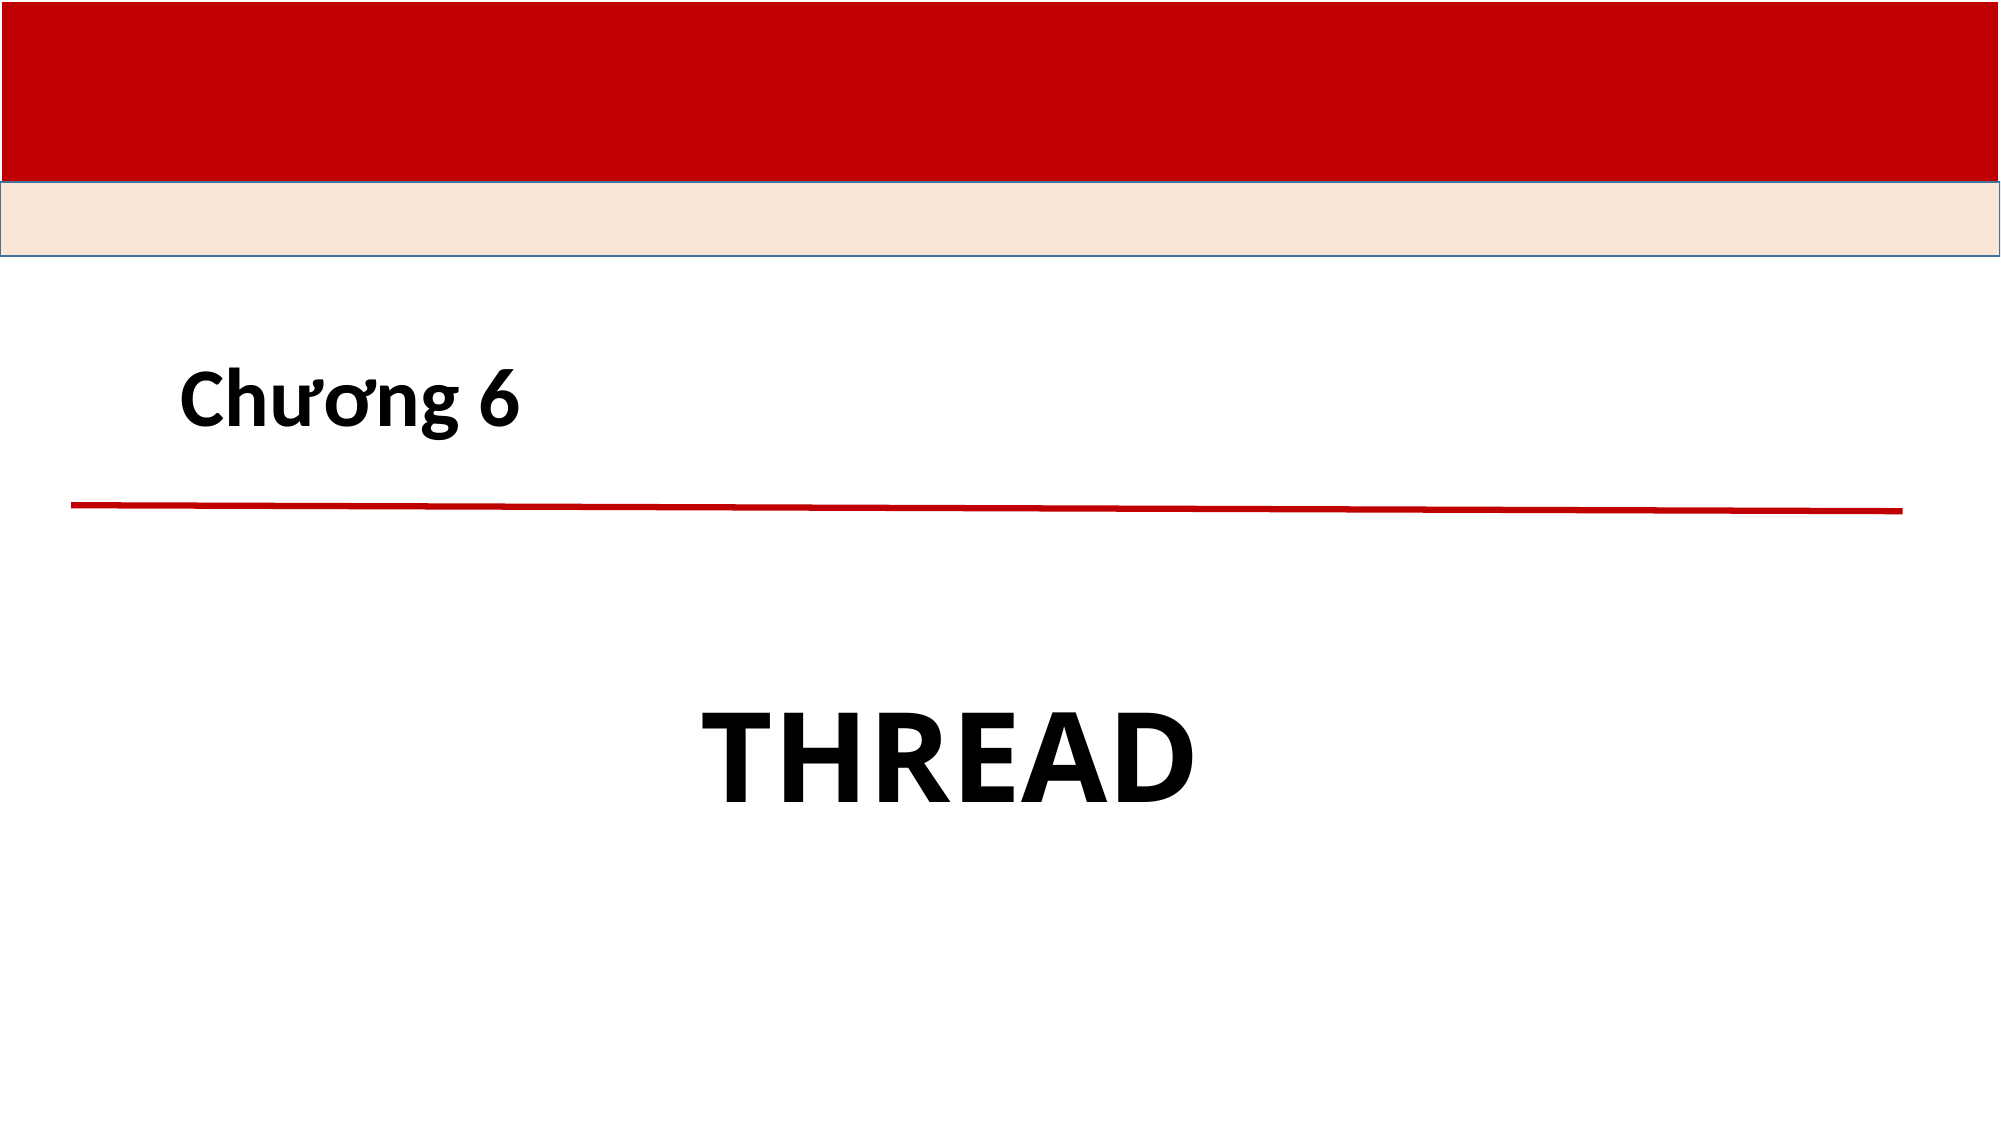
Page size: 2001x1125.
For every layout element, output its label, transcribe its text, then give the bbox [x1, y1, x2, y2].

title THREAD [200, 657, 1701, 838]
text_box Chương 6 [165, 335, 778, 451]
